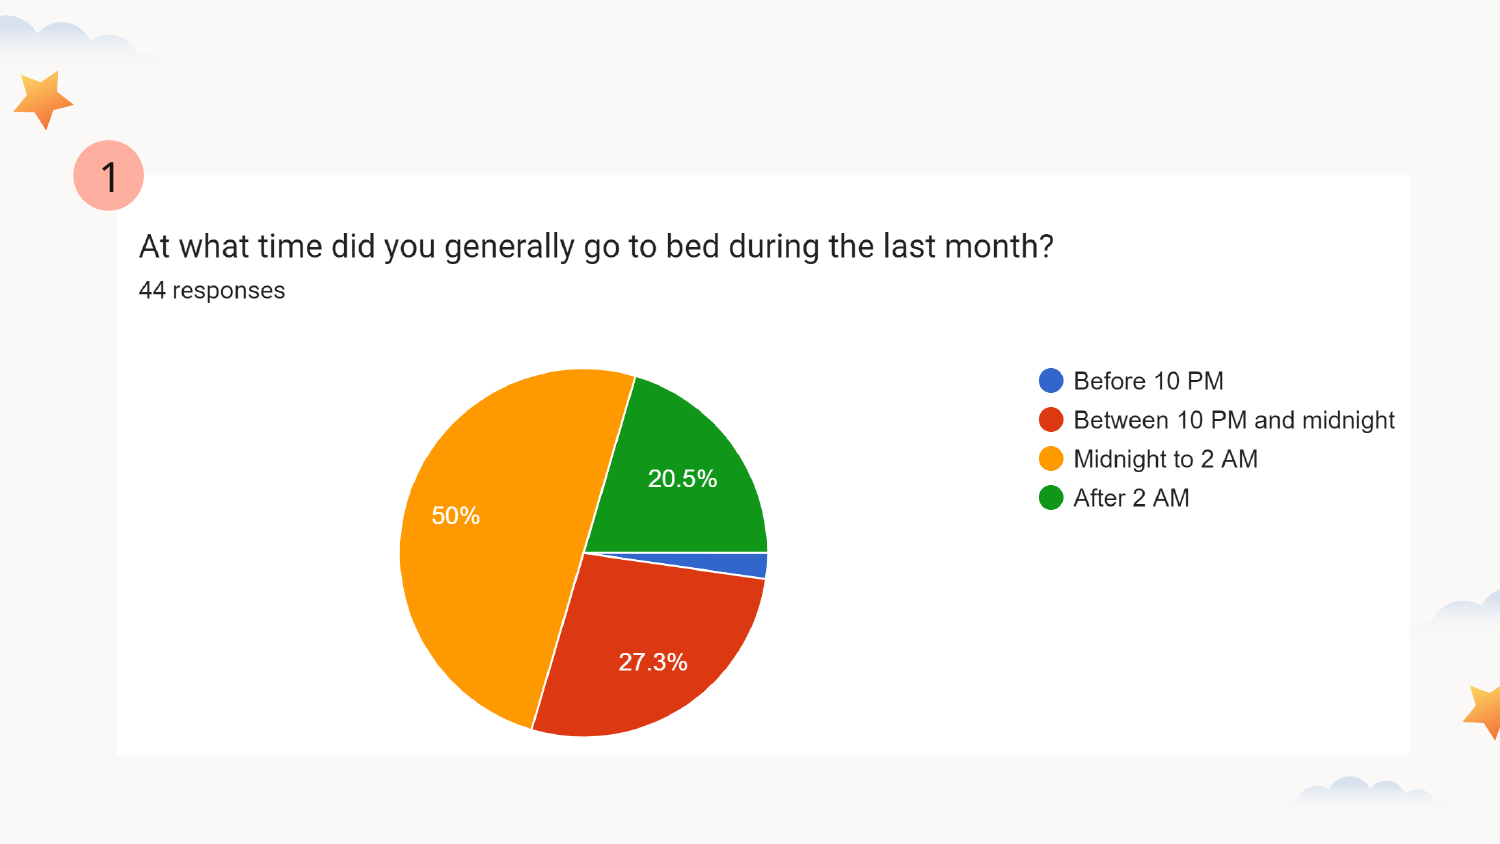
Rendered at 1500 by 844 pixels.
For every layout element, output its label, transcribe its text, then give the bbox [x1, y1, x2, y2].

text_box 1 [73, 140, 144, 211]
picture [1450, 672, 1500, 749]
picture [0, 15, 172, 139]
picture [116, 175, 1500, 755]
picture [1276, 776, 1459, 815]
